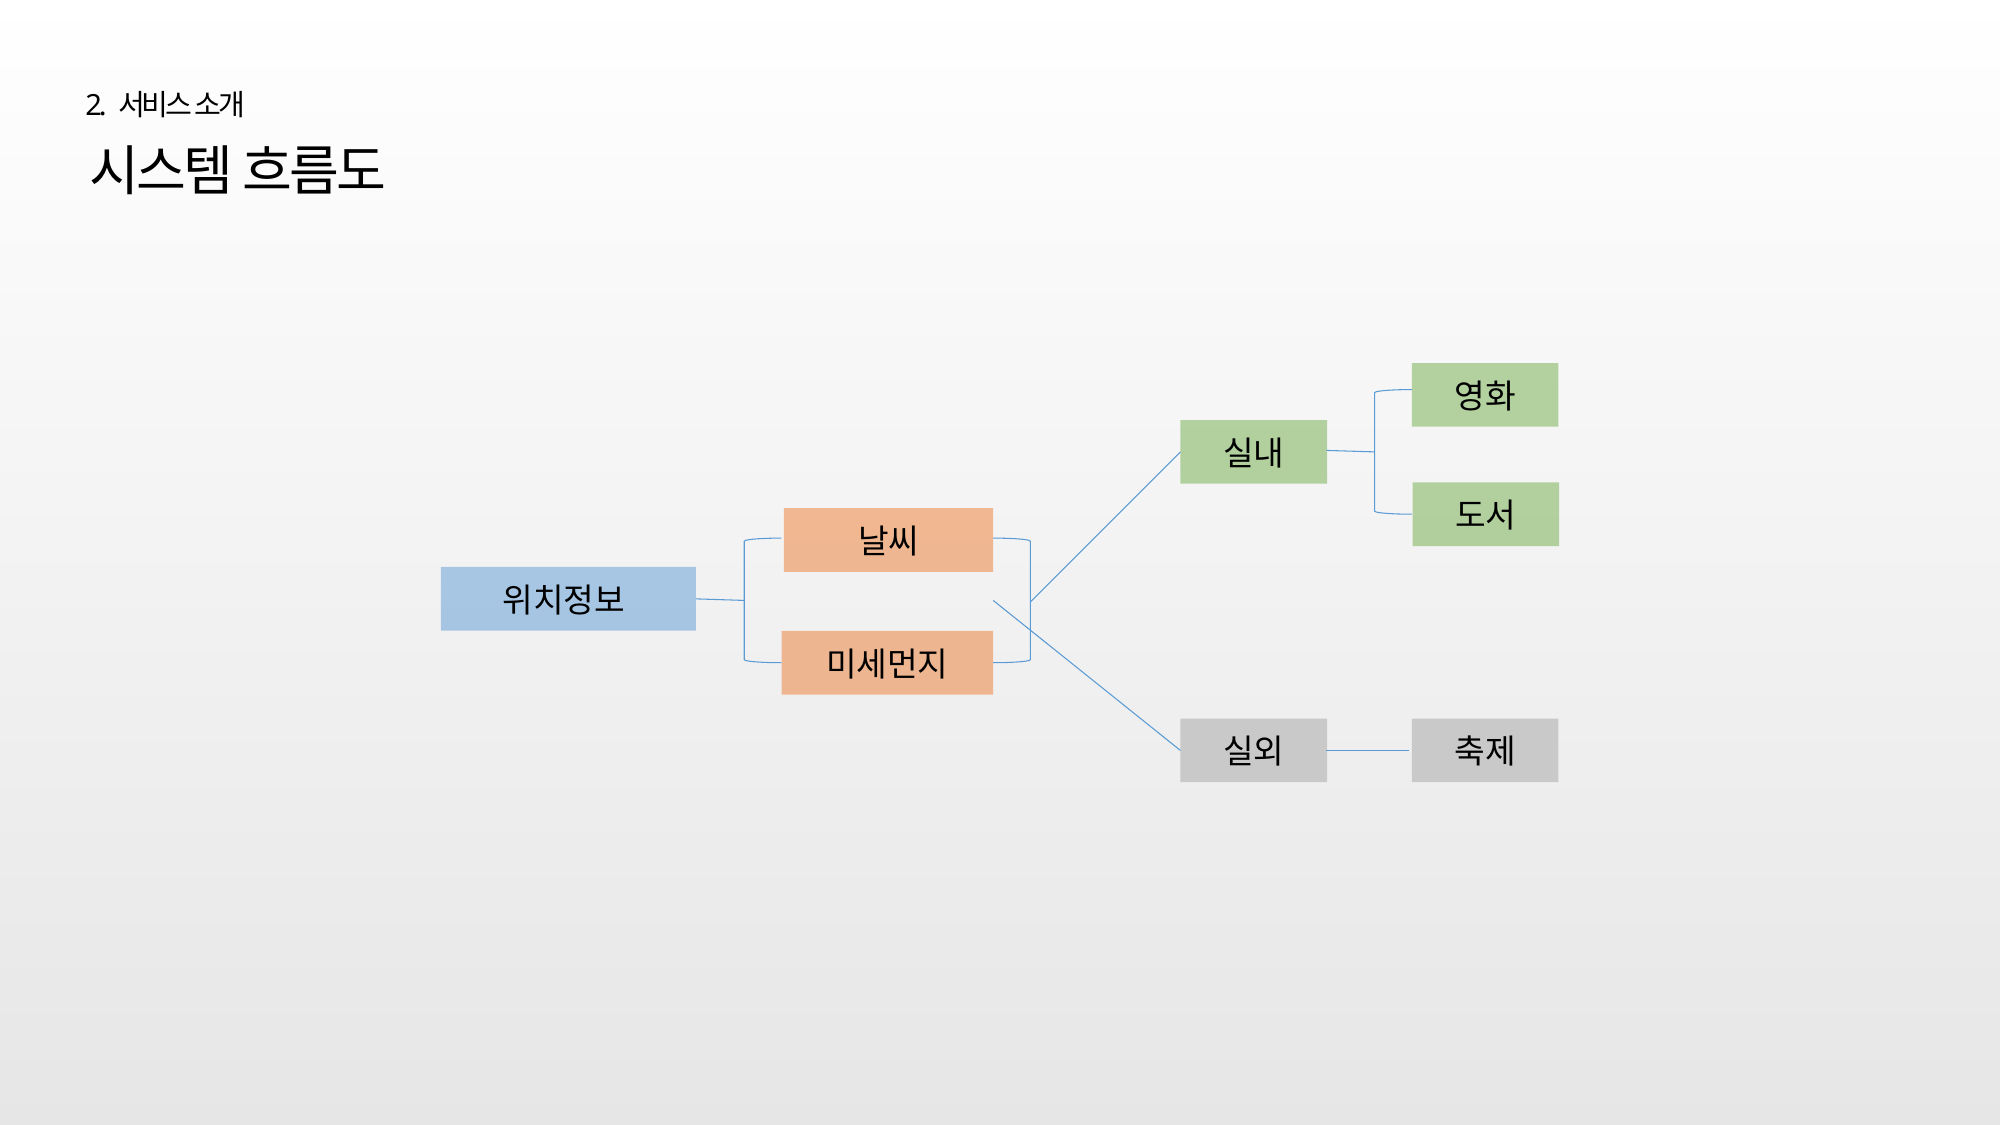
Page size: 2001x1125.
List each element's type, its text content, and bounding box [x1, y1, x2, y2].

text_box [440, 363, 1560, 783]
text_box 시스템 흐름도 [74, 129, 413, 209]
text_box 2. 서비스 소개 [70, 78, 261, 129]
